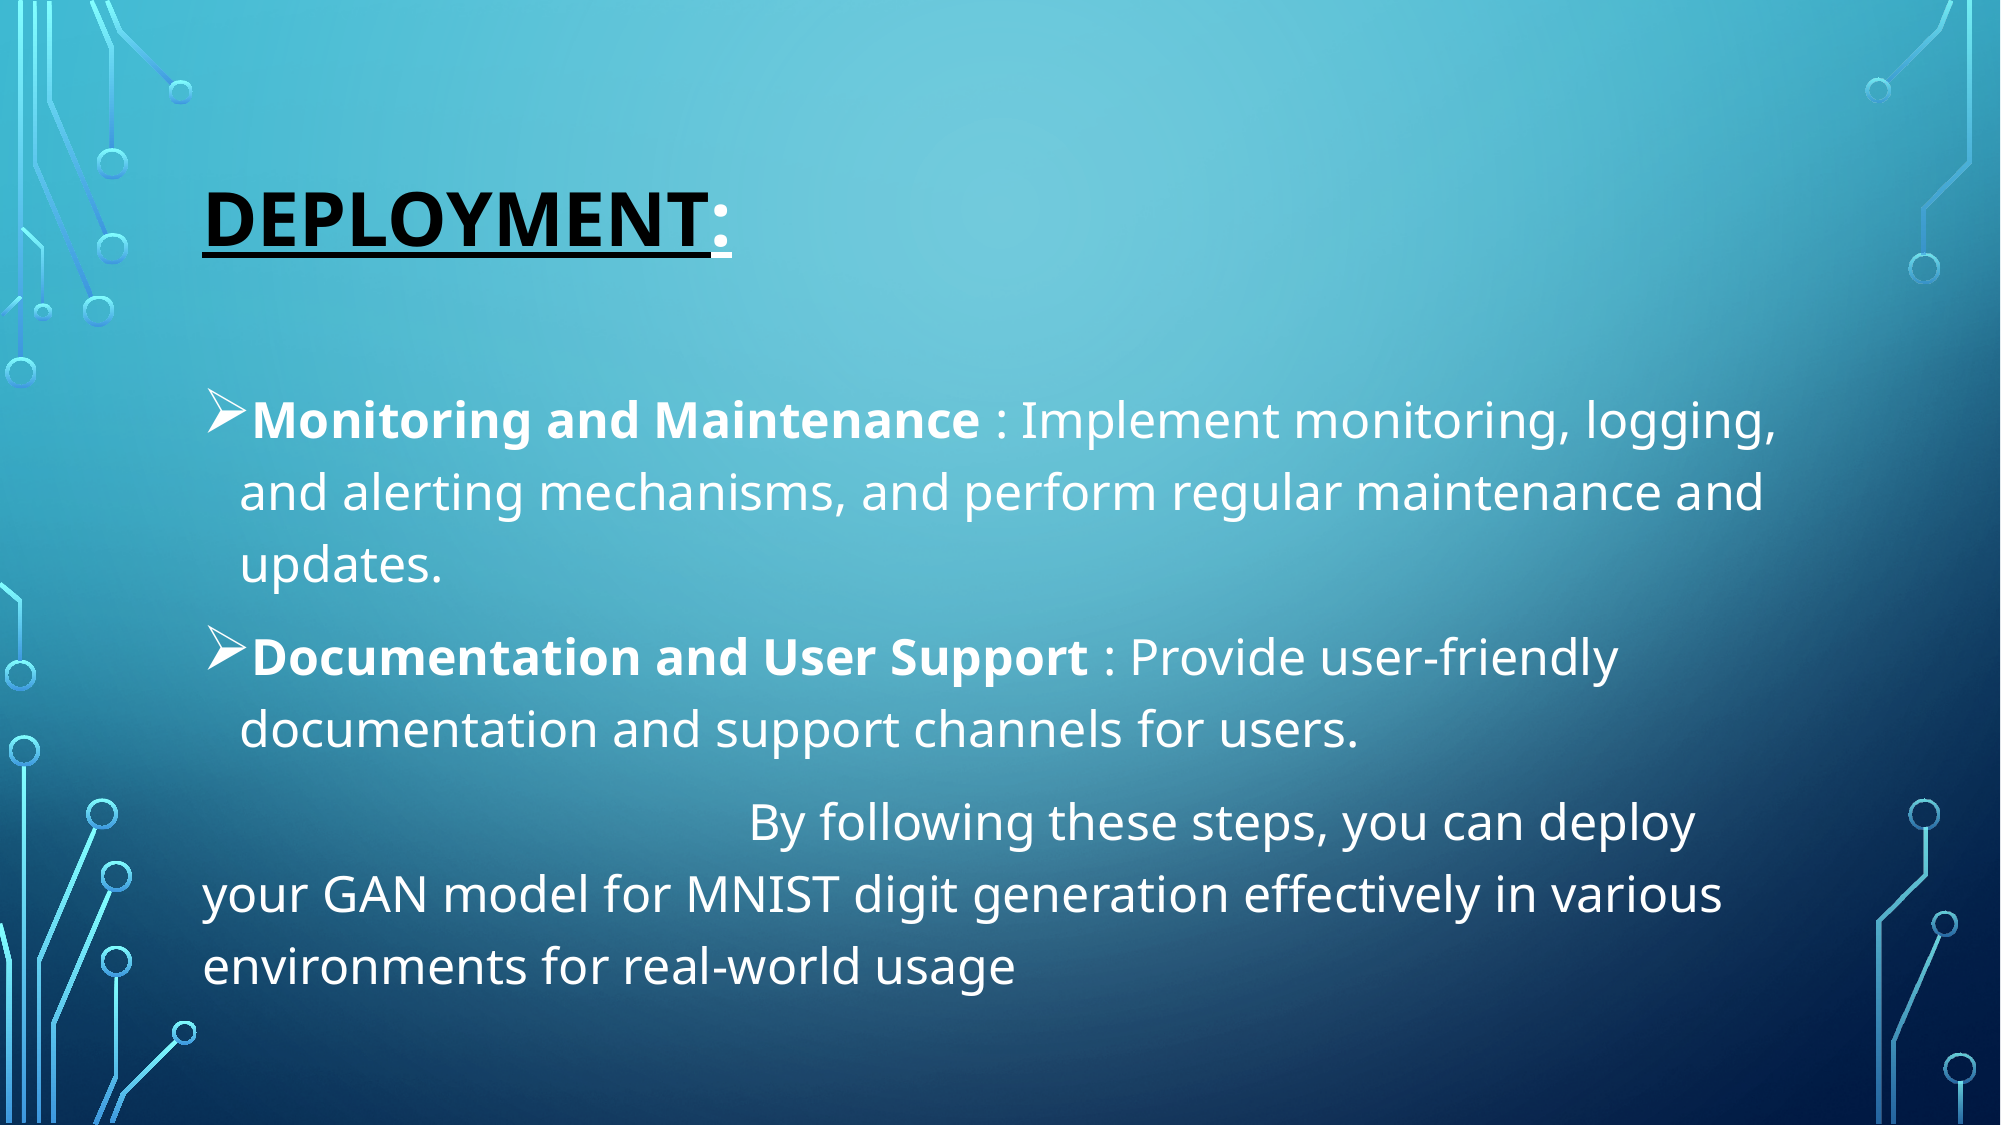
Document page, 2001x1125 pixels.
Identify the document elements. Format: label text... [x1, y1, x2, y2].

list Monitoring and Maintenance : Implement monitoring, logging, and alerting mechanisms, and perform regular maintenance and updates. Documentation and User Support : Provide user-friendly documentation and support channels for users. By following these steps, you can deploy your GAN model for MNIST digit generation effectively in various environments for real-world usage [187, 369, 1813, 950]
title DEPLOYMENT: [187, 101, 1813, 344]
